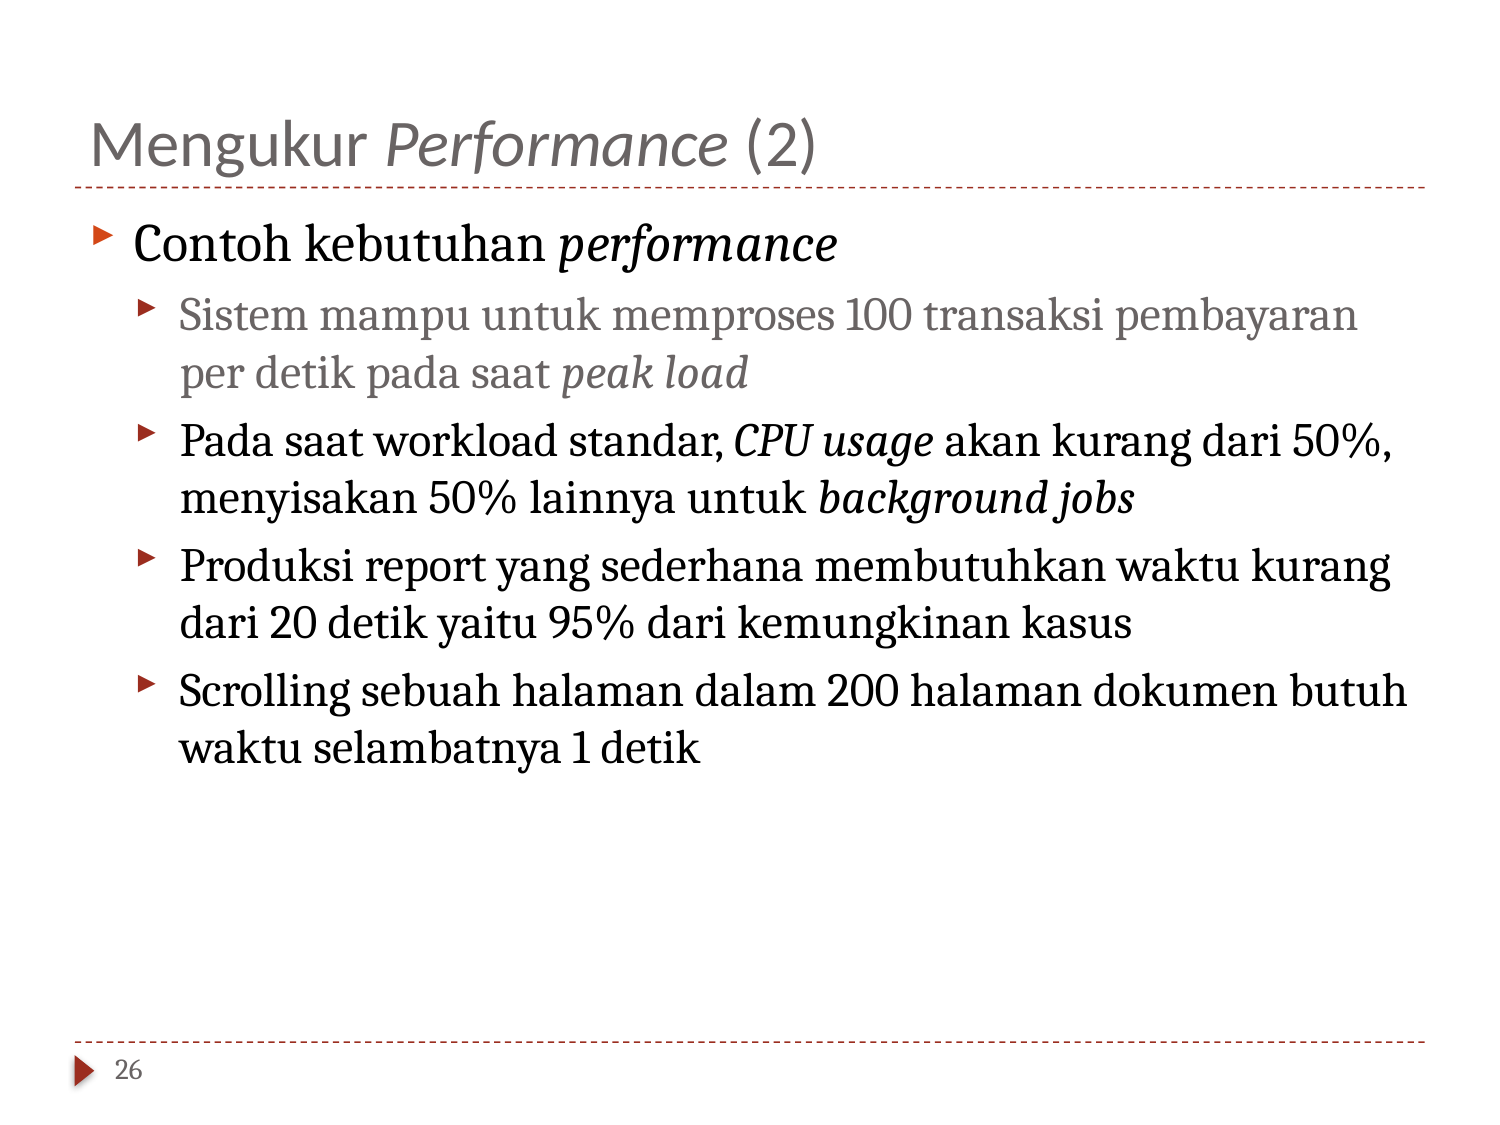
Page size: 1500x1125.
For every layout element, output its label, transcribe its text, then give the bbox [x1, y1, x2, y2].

list Contoh kebutuhan performance Sistem mampu untuk memproses 100 transaksi pembayaran per detik pada saat peak load Pada saat workload standar, CPU usage akan kurang dari 50%, menyisakan 50% lainnya untuk background jobs Produksi report yang sederhana membutuhkan waktu kurang dari 20 detik yaitu 95% dari kemungkinan kasus Scrolling sebuah halaman dalam 200 halaman dokumen butuh waktu selambatnya 1 detik [75, 200, 1425, 1010]
title Mengukur Performance (2) [75, 24, 1425, 188]
slide_number 26 [100, 1042, 426, 1103]
